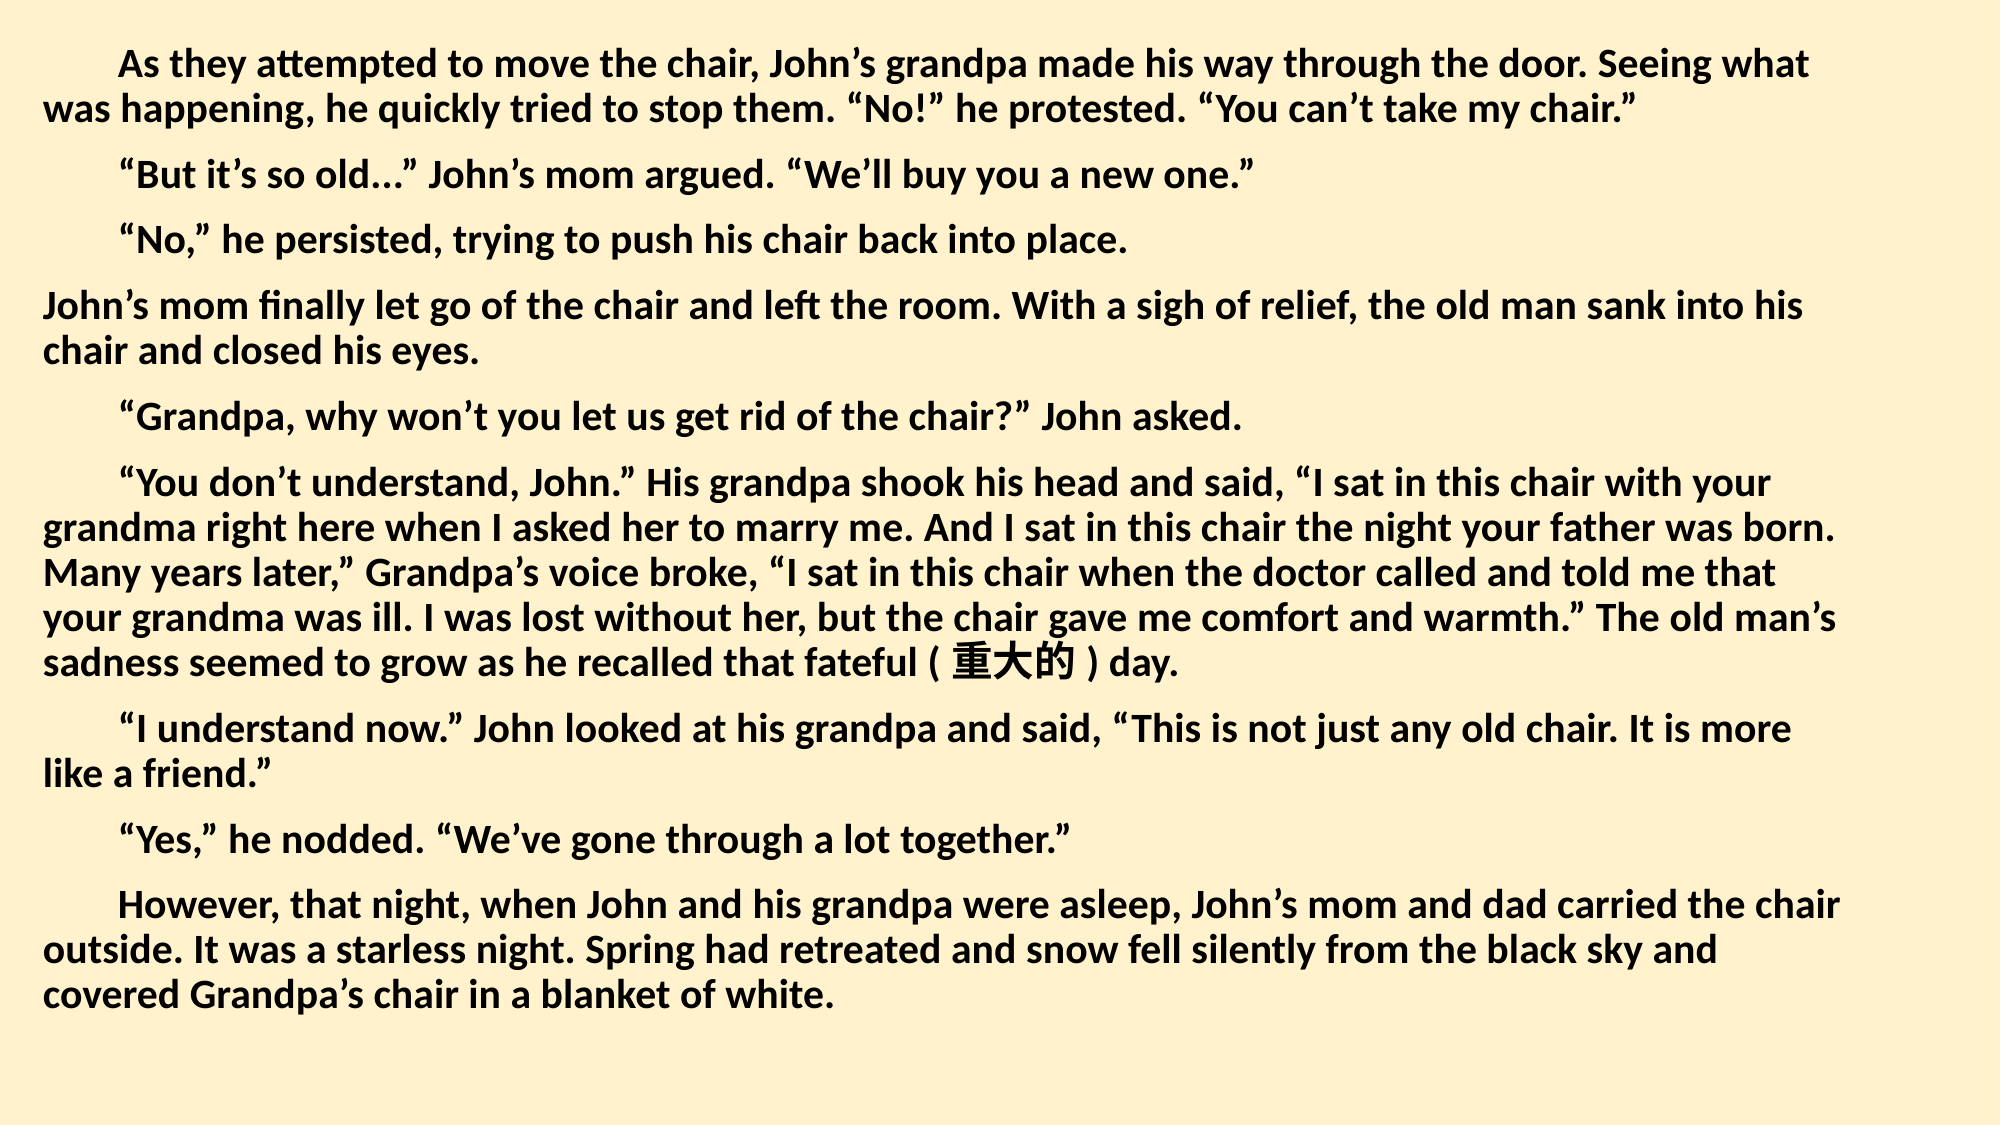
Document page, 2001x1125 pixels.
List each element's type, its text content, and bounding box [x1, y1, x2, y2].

list As they attempted to move the chair, John’s grandpa made his way through the door. Seeing what was happening, he quickly tried to stop them. “No!” he protested. “You can’t take my chair.” “But it’s so old...” John’s mom argued. “We’ll buy you a new one.” “No,” he persisted, trying to push his chair back into place. John’s mom finally let go of the chair and left the room. With a sigh of relief, the old man sank into his chair and closed his eyes. “Grandpa, why won’t you let us get rid of the chair?” John asked. “You don’t understand, John.” His grandpa shook his head and said, “I sat in this chair with your grandma right here when I asked her to marry me. And I sat in this chair the night your father was born. Many years later,” Grandpa’s voice broke, “I sat in this chair when the doctor called and told me that your grandma was ill. I was lost without her, but the chair gave me comfort and warmth.” The old man’s sadness seemed to grow as he recalled that fateful (重大的) day. “I understand now.” John looked at his grandpa and said, “This is not just any old chair. It is more like a friend.” “Yes,” he nodded. “We’ve gone through a lot together.” However, that night, when John and his grandpa were asleep, John’s mom and dad carried the chair outside. It was a starless night. Spring had retreated and snow fell silently from the black sky and covered Grandpa’s chair in a blanket of white. [27, 33, 1879, 748]
